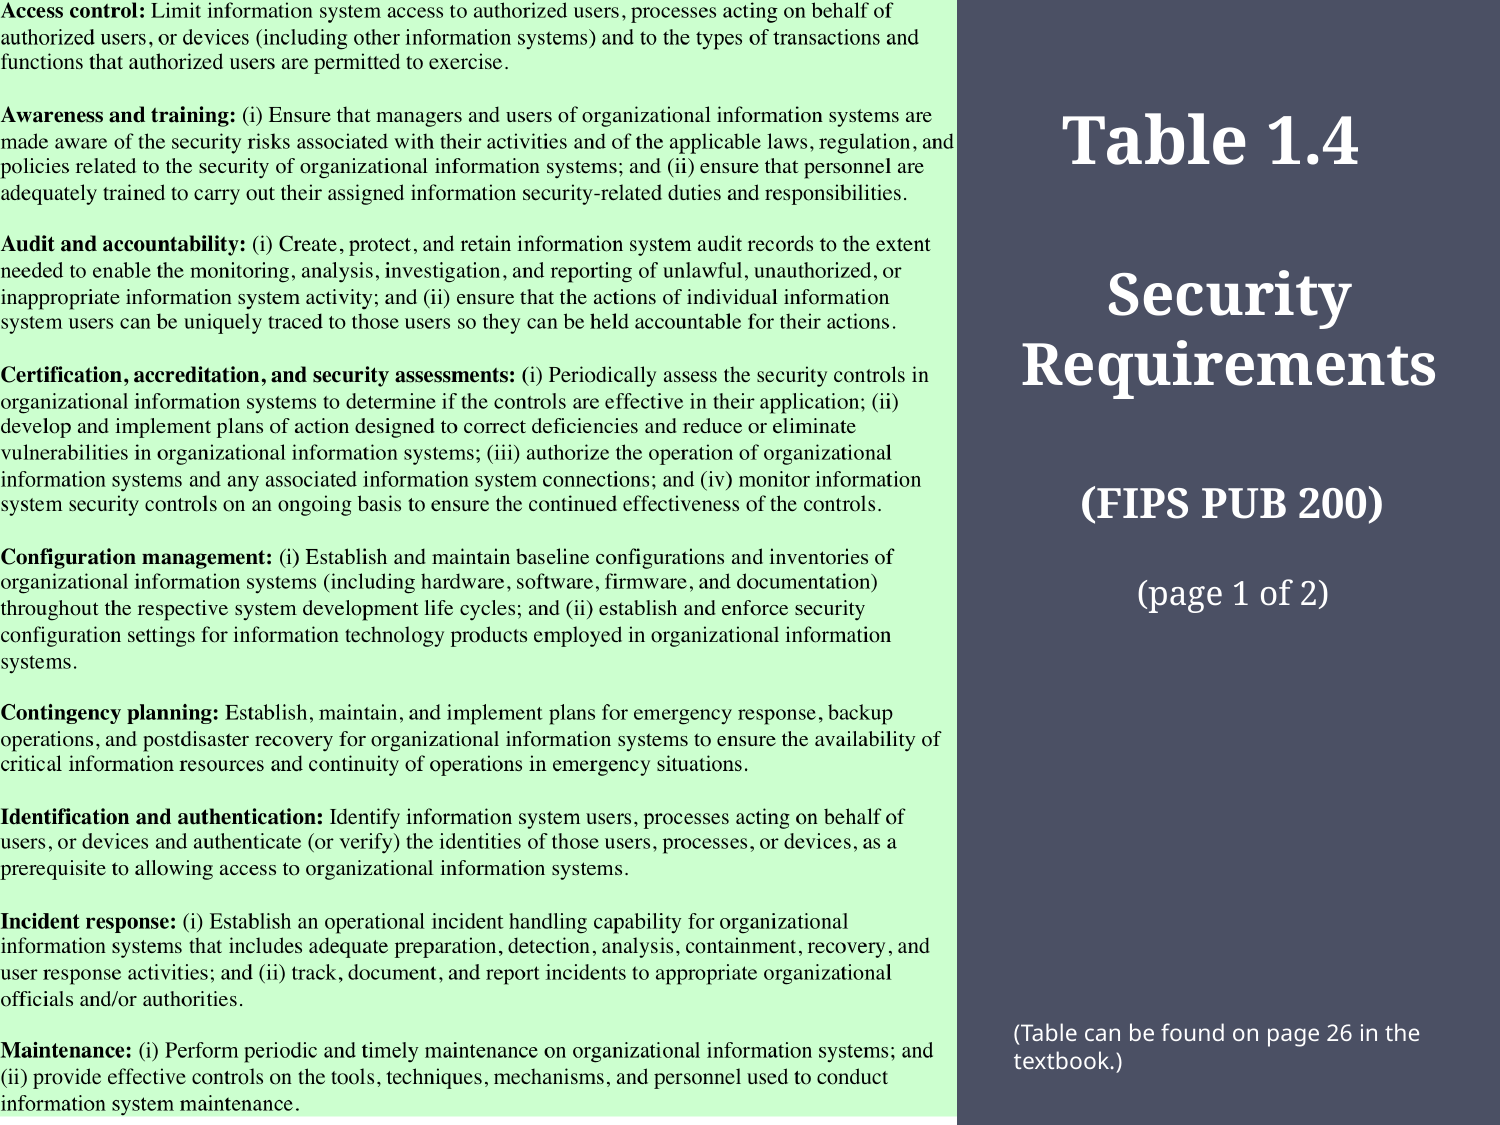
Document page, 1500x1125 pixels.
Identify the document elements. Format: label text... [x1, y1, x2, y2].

text_box (Table can be found on page 26 in the textbook.) [998, 1011, 1500, 1082]
picture [0, 0, 957, 1125]
text_box Table 1.4 Security Requirements (FIPS PUB 200) (page 1 of 2) [997, 90, 1478, 620]
